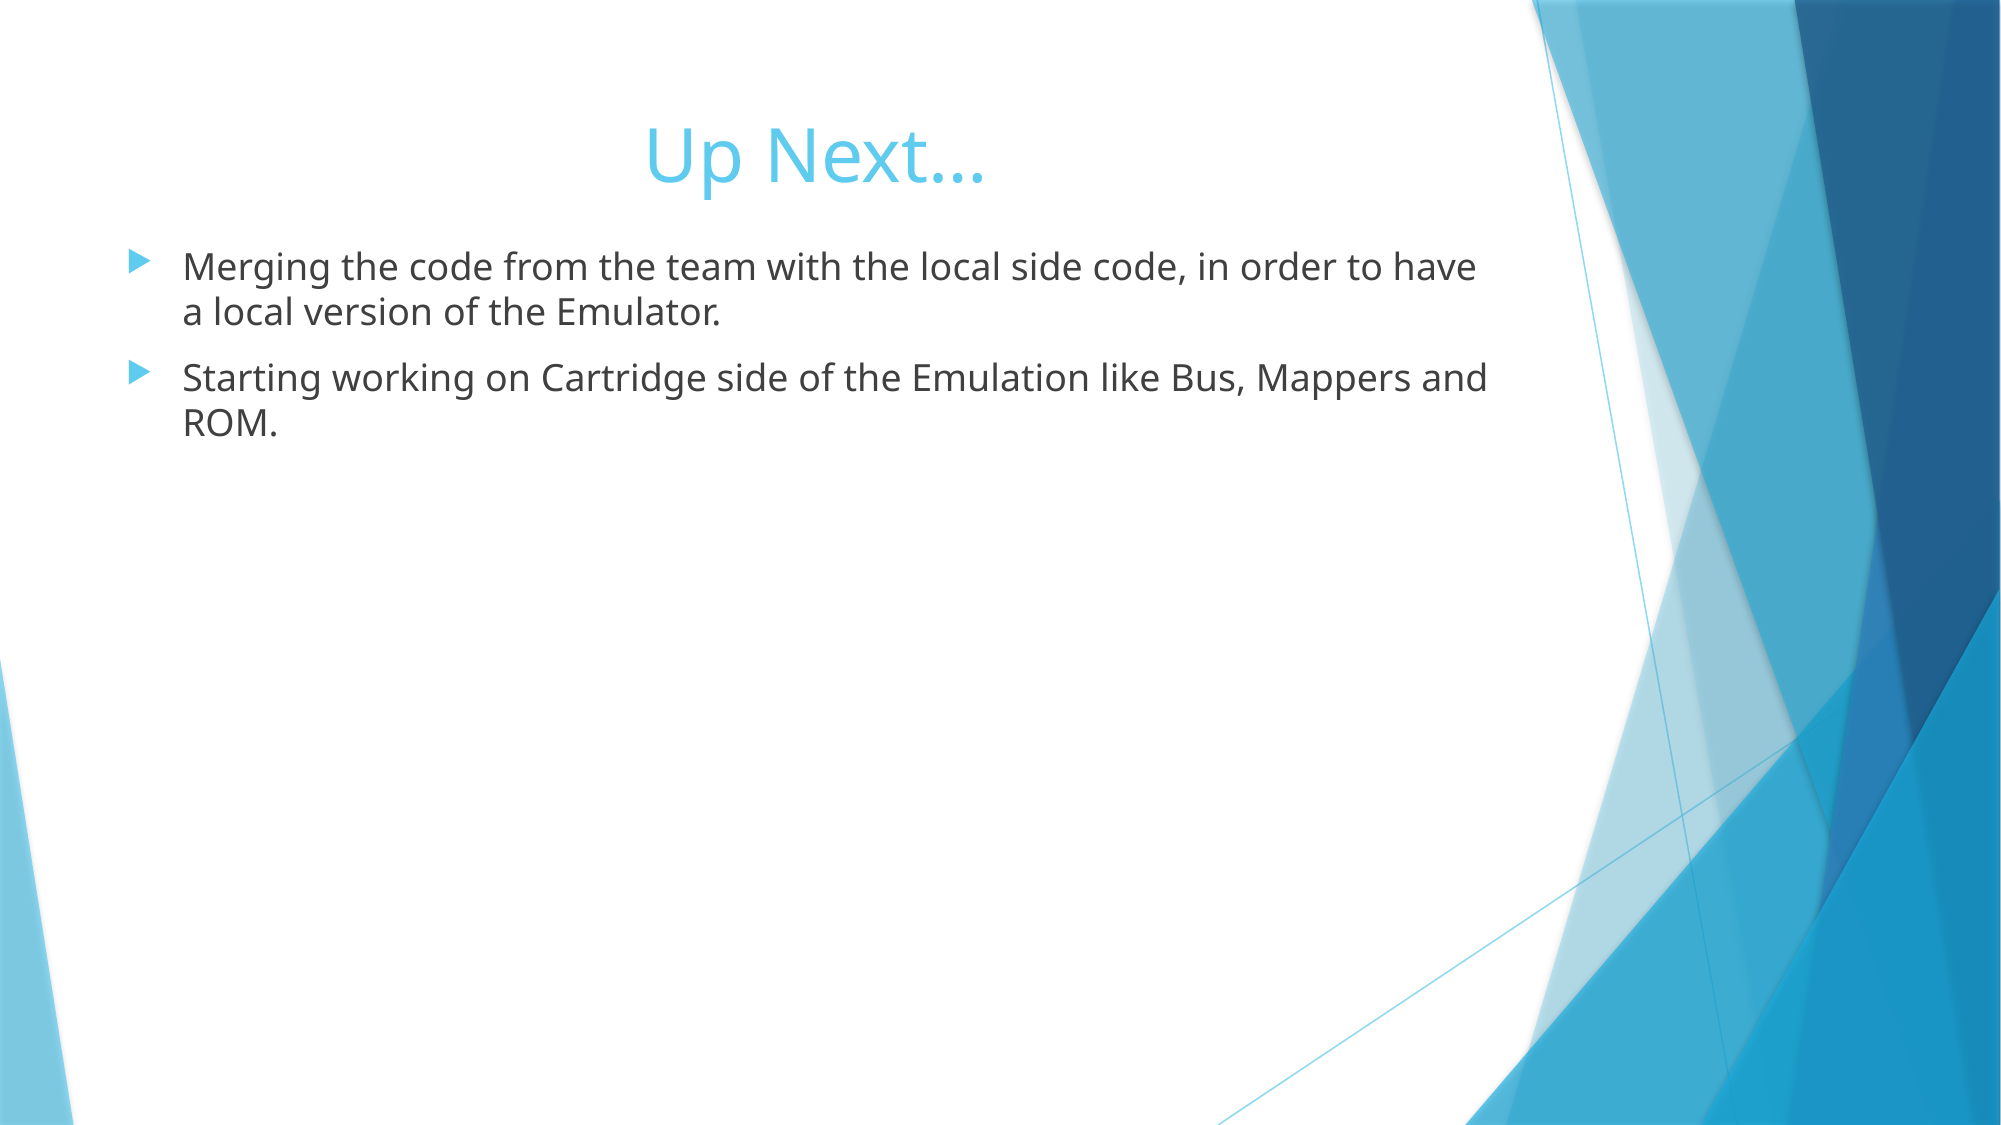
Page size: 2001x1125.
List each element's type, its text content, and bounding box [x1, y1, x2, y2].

list Merging the code from the team with the local side code, in order to have a local version of the Emulator. Starting working on Cartridge side of the Emulation like Bus, Mappers and ROM. [111, 235, 1522, 991]
title Up Next… [111, 99, 1522, 206]
